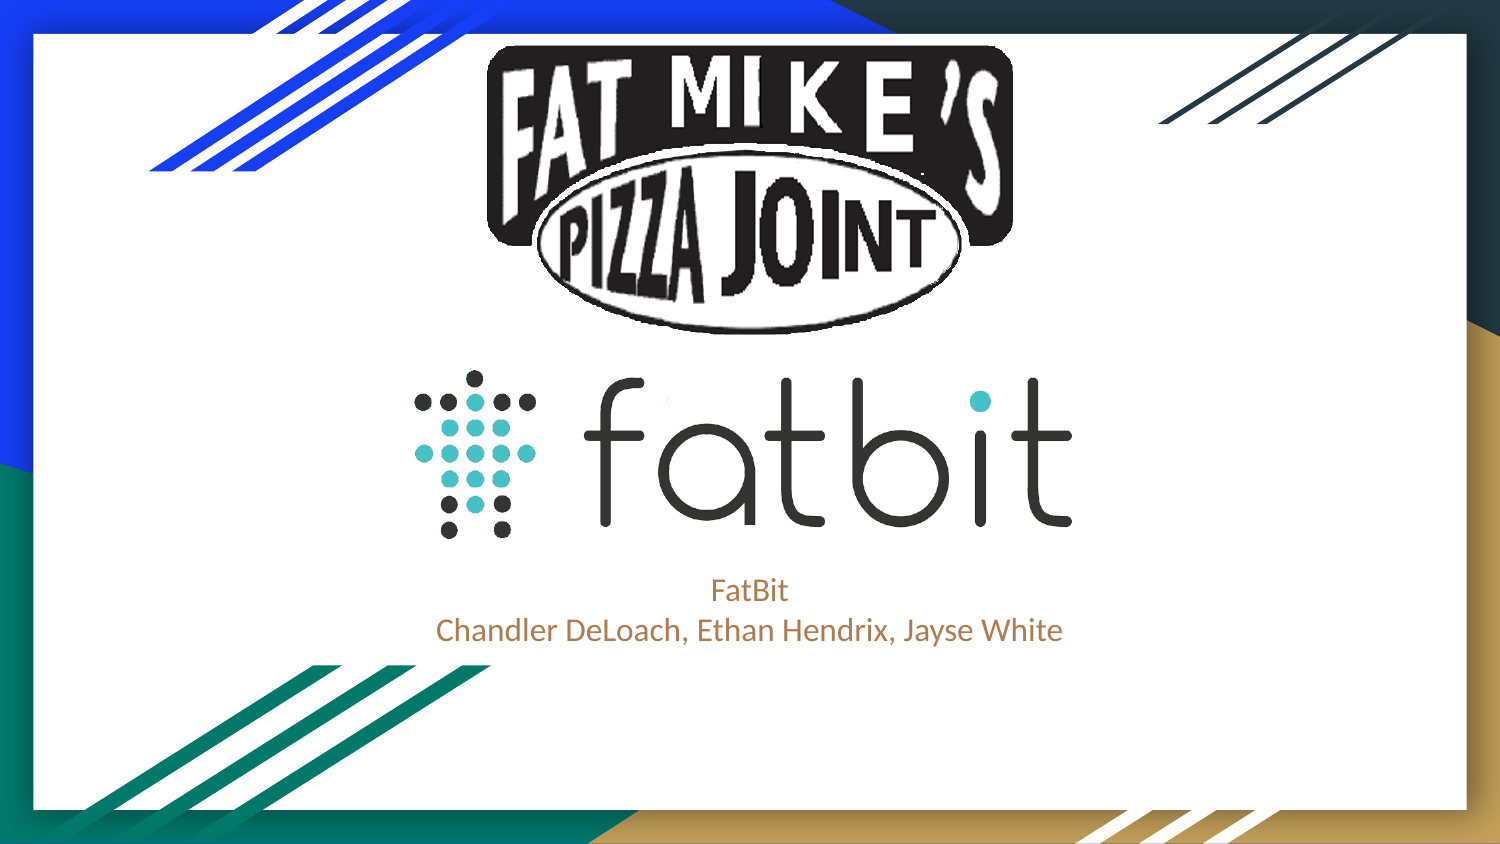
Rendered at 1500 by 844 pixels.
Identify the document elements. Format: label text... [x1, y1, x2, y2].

subtitle FatBit Chandler DeLoach, Ethan Hendrix, Jayse White [310, 552, 1190, 639]
picture [486, 45, 1013, 336]
picture [392, 354, 1108, 553]
